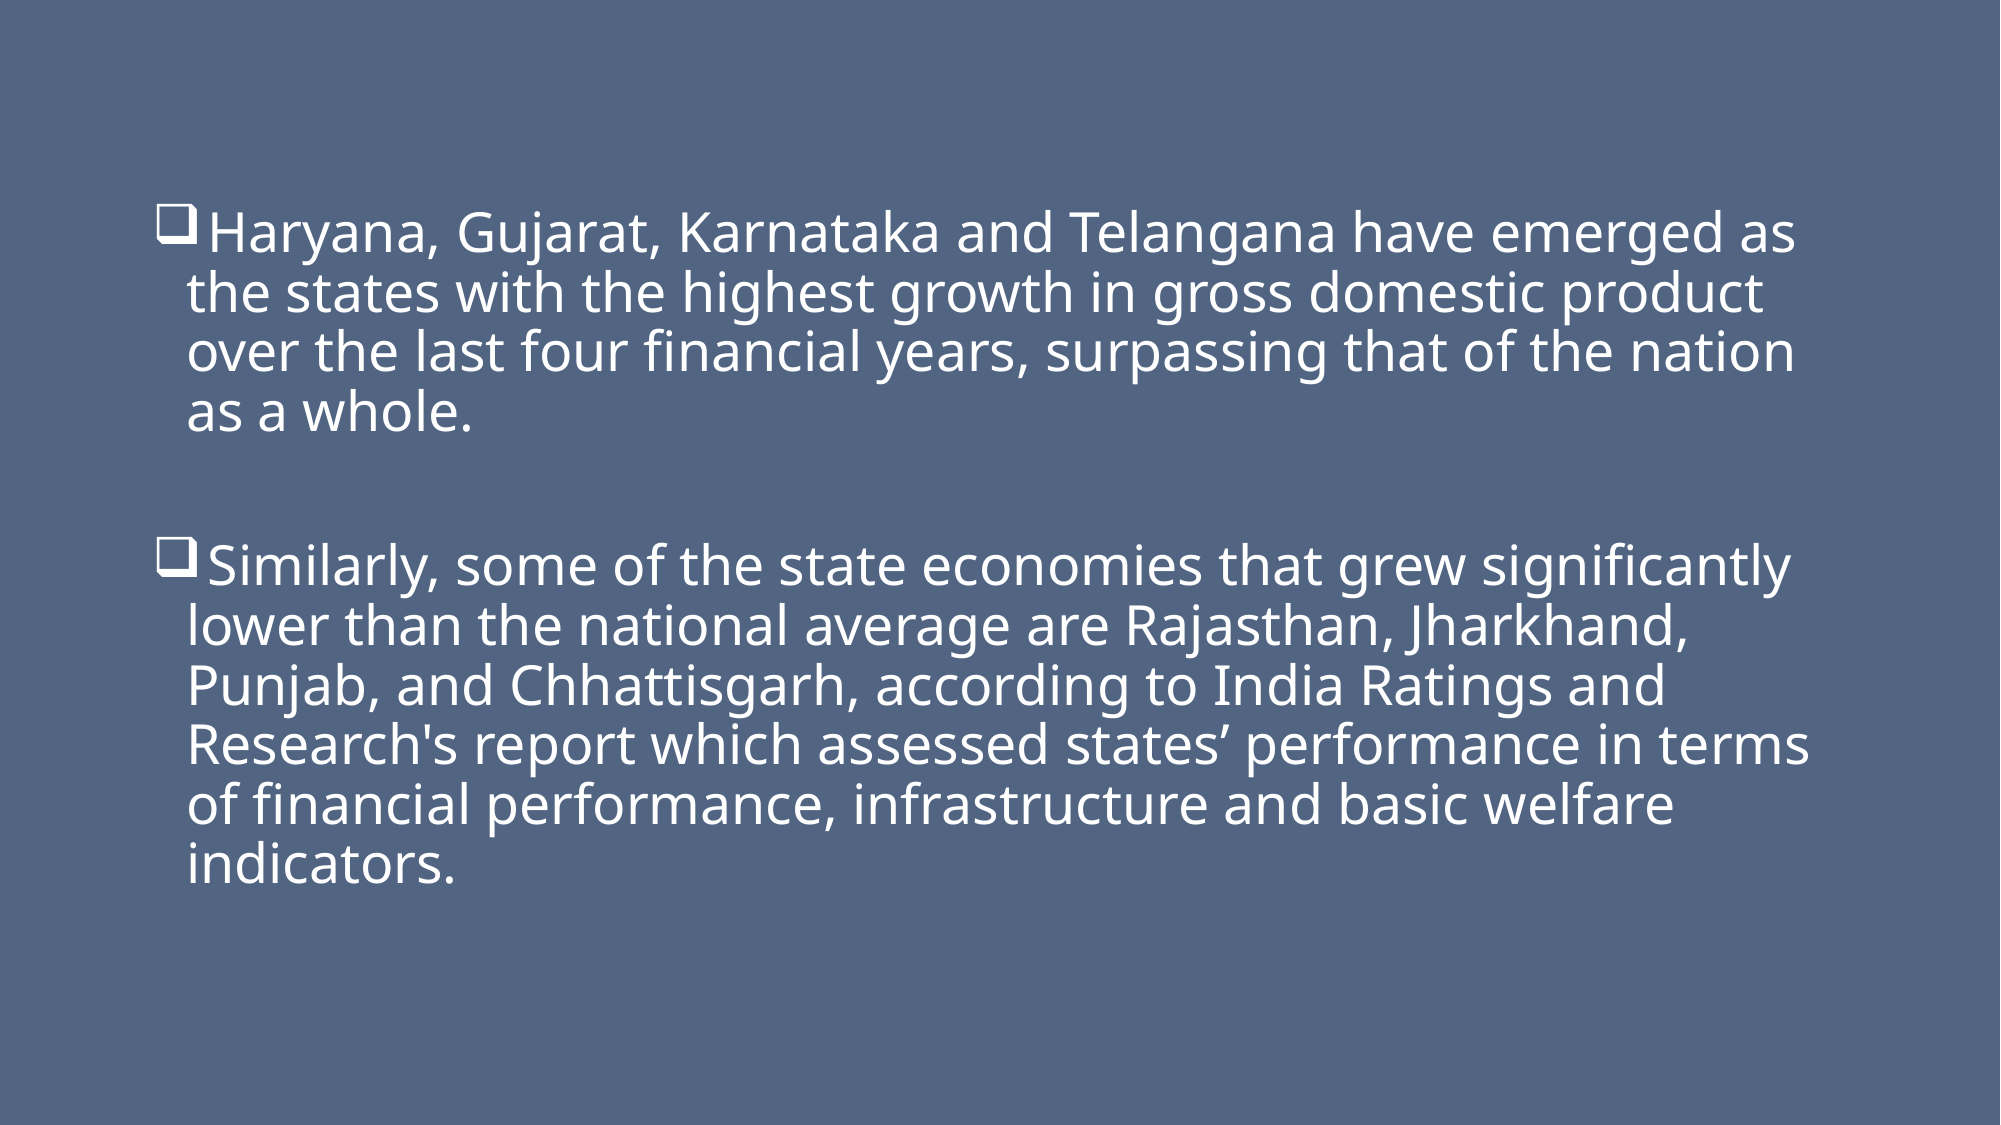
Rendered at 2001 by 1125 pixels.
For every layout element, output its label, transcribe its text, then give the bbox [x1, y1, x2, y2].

list Haryana, Gujarat, Karnataka and Telangana have emerged as the states with the highest growth in gross domestic product over the last four financial years, surpassing that of the nation as a whole. Similarly, some of the state economies that grew significantly lower than the national average are Rajasthan, Jharkhand, Punjab, and Chhattisgarh, according to India Ratings and Research's report which assessed states’ performance in terms of financial performance, infrastructure and basic welfare indicators. [137, 113, 1863, 1012]
